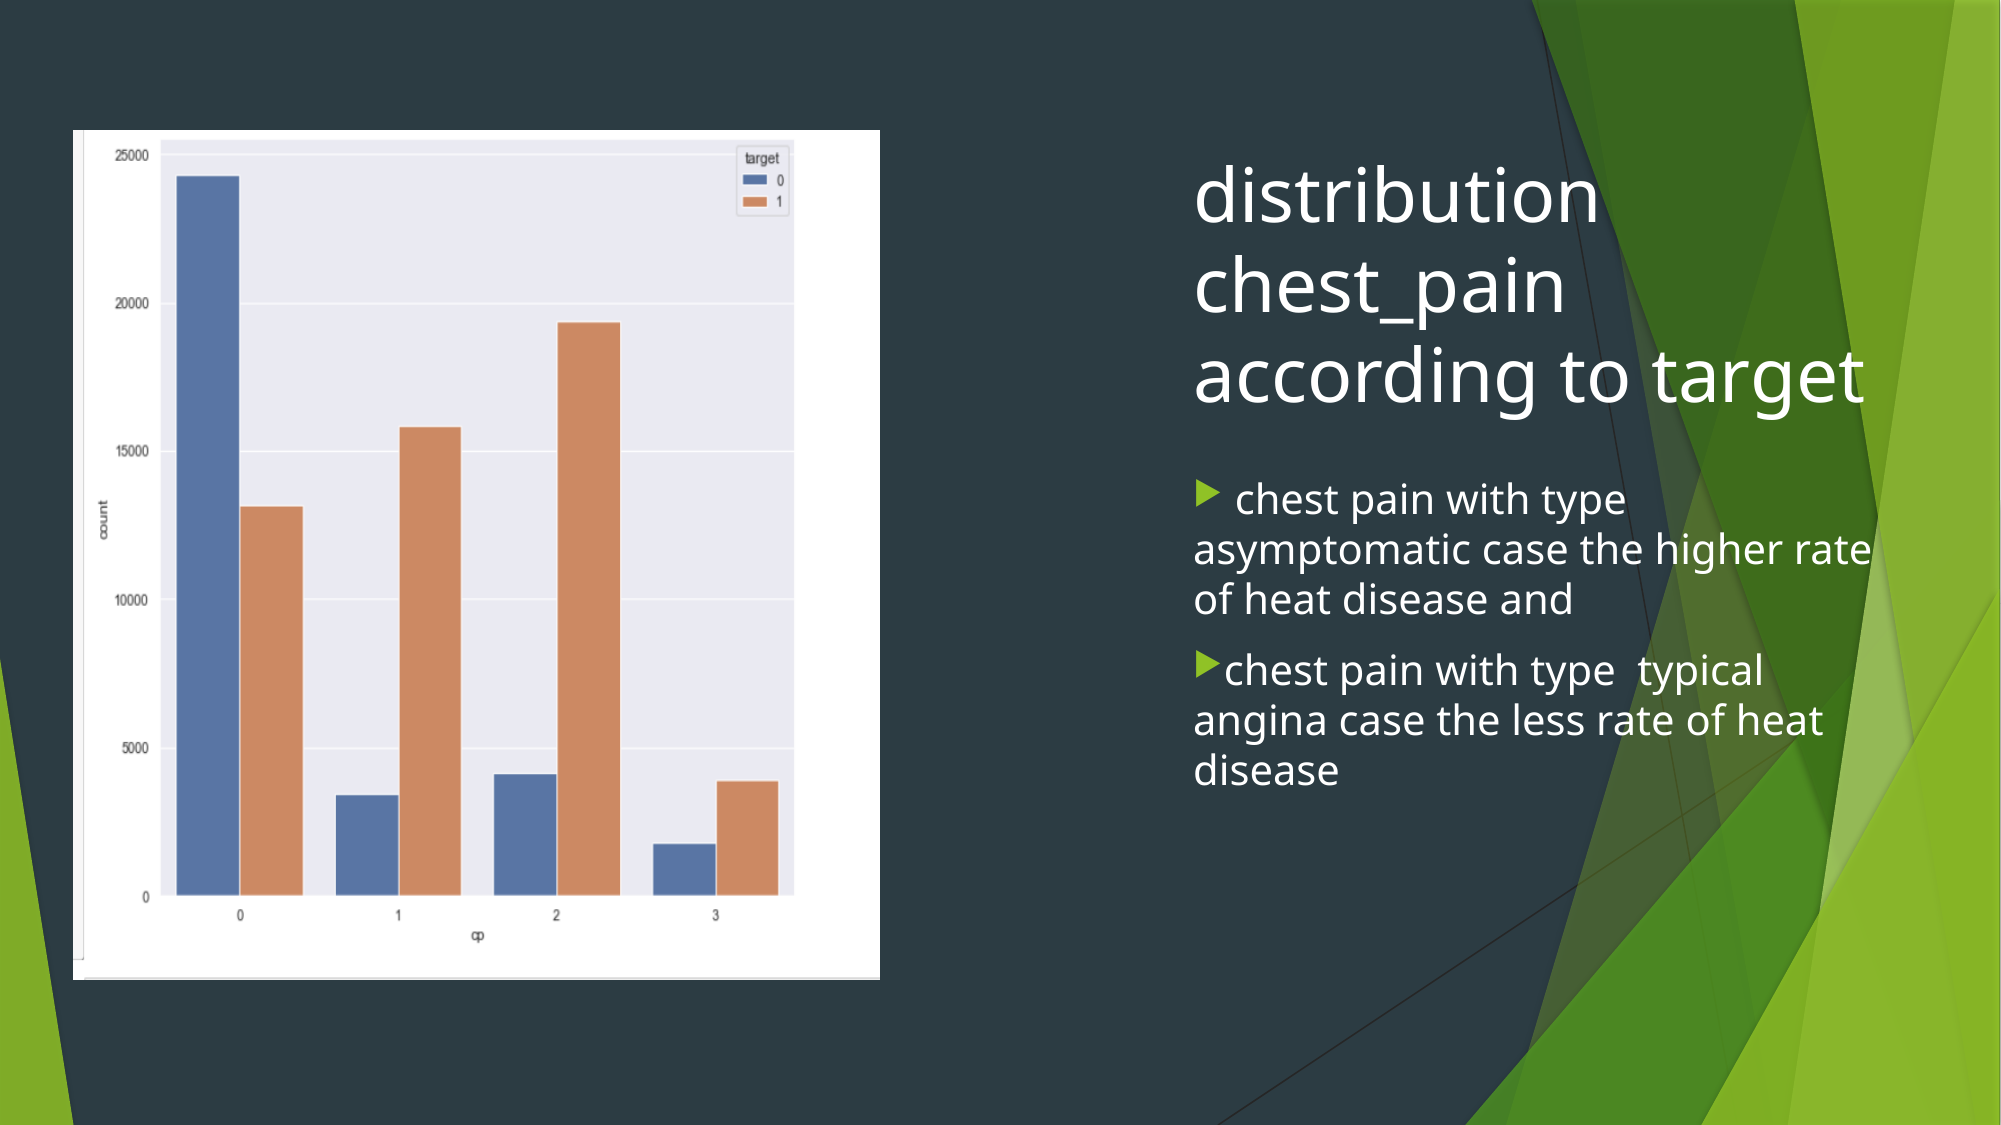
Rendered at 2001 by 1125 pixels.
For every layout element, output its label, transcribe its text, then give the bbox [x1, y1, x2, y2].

list chest pain with type asymptomatic case the higher rate of heat disease and chest pain with type typical angina case the less rate of heat disease [1178, 465, 1919, 1010]
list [72, 130, 881, 981]
title distribution chest_pain according to target [1178, 99, 1919, 465]
